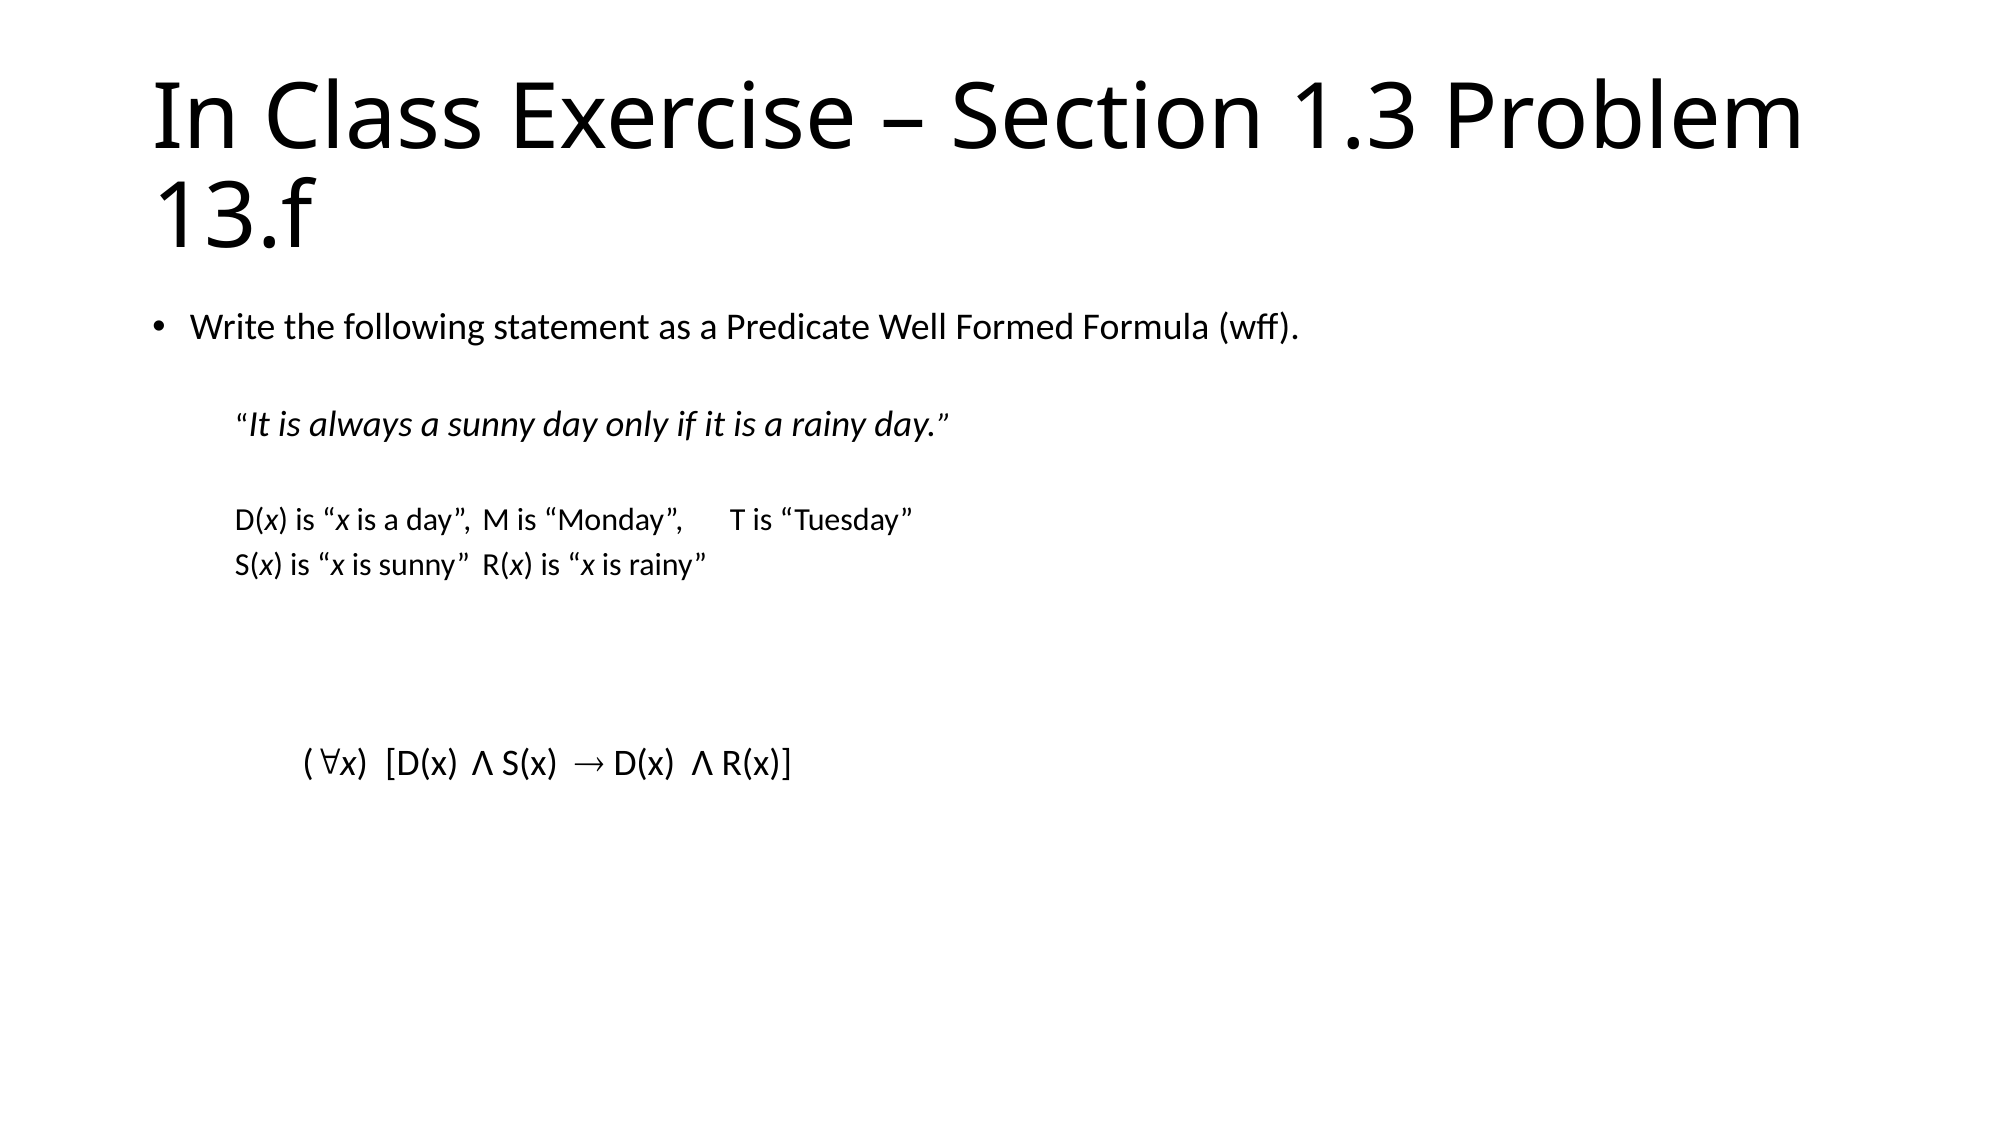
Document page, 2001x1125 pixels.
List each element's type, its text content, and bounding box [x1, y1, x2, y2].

text_box Λ R(x)] [676, 730, 808, 790]
text_box  D(x) [559, 730, 699, 791]
text_box Λ S(x) [457, 730, 559, 790]
title In Class Exercise – Section 1.3 Problem 13.f [137, 59, 1863, 278]
text_box (x) [287, 730, 370, 790]
list Write the following statement as a Predicate Well Formed Formula (wff). “It is always a sunny day only if it is a rainy day.” D(x) is “x is a day”, M is “Monday”, T is “Tuesday” S(x) is “x is sunny” R(x) is “x is rainy” [137, 299, 1863, 591]
text_box [D(x) [370, 730, 457, 790]
